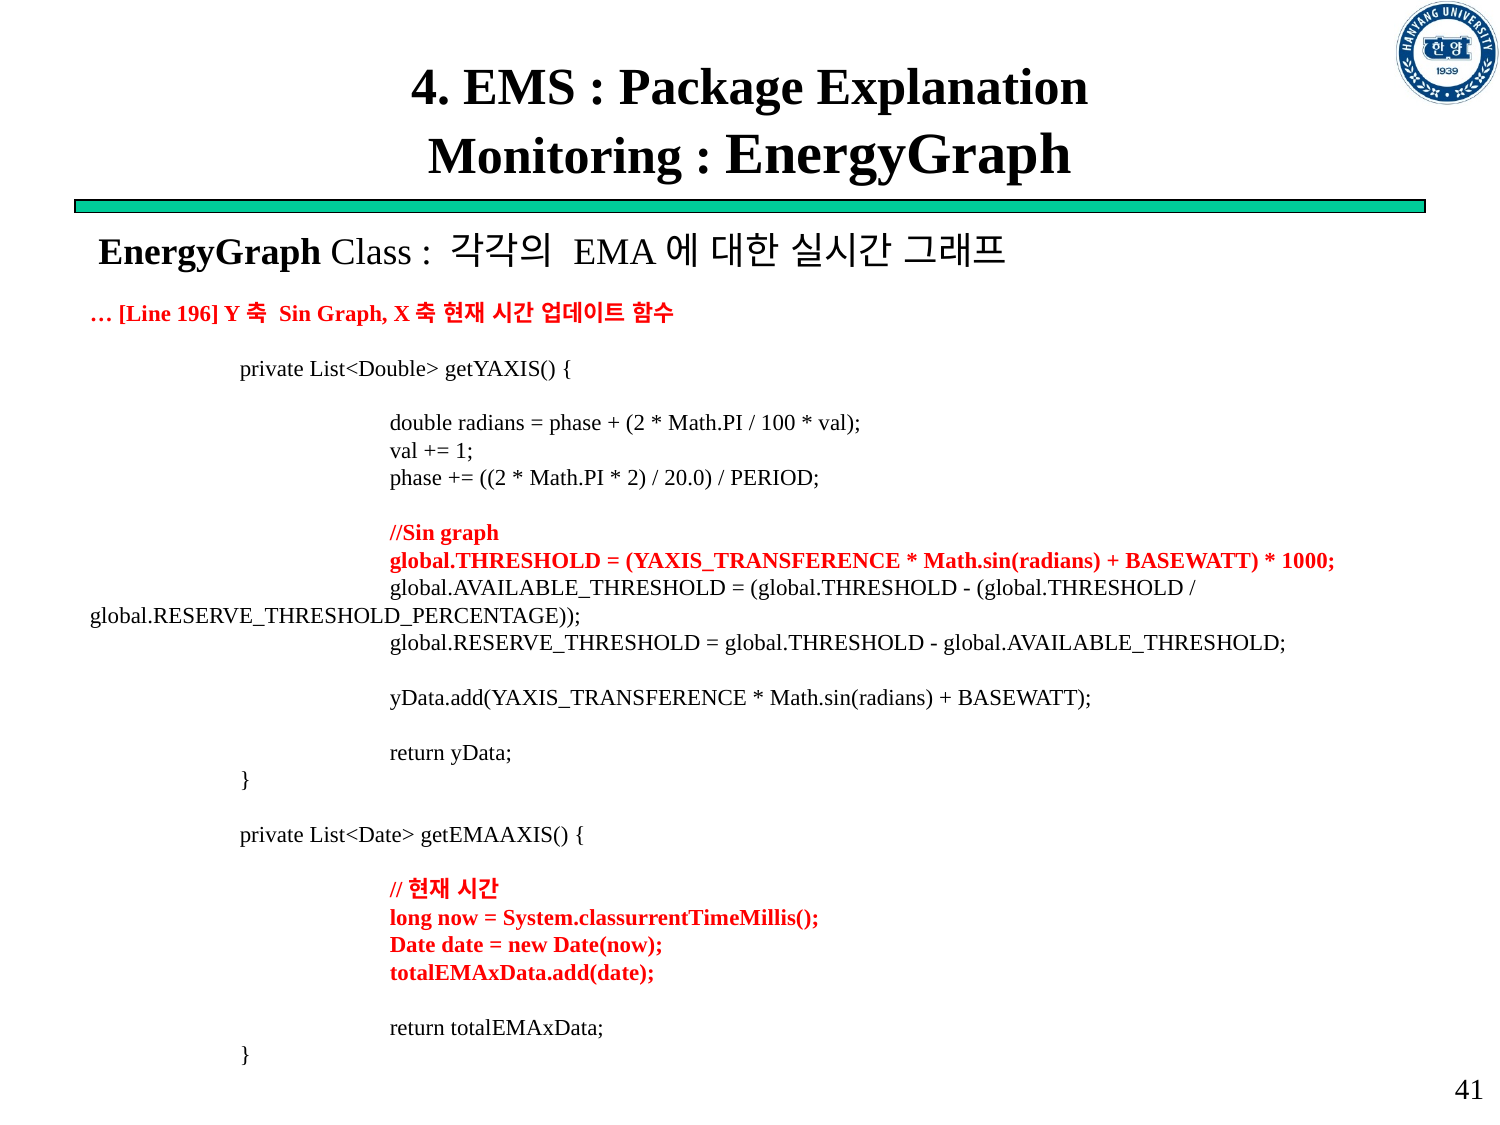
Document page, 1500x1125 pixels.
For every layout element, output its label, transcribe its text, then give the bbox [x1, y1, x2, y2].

picture [1394, 0, 1500, 106]
slide_number 41 [1186, 1062, 1500, 1125]
title 4. EMS : Package Explanation Monitoring : EnergyGraph [75, 50, 1425, 188]
text_box … [Line 196] Y축 Sin Graph, X축 현재 시간 업데이트 함수 private List<Double> getYAXIS() { double radians = phase + (2 * Math.PI / 100 * val); val += 1; phase += ((2 * Math.PI * 2) / 20.0) / PERIOD; //Sin graph global.THRESHOLD = (YAXIS_TRANSFERENCE * Math.sin(radians) + BASEWATT) * 1000; global.AVAILABLE_THRESHOLD = (global.THRESHOLD - (global.THRESHOLD / global.RESERVE_THRESHOLD_PERCENTAGE)); global.RESERVE_THRESHOLD = global.THRESHOLD - global.AVAILABLE_THRESHOLD; yData.add(YAXIS_TRANSFERENCE * Math.sin(radians) + BASEWATT); return yData; } private List<Date> getEMAAXIS() { //현재 시간 long now = System.classurrentTimeMillis(); Date date = new Date(now); totalEMAxData.add(date); return totalEMAxData; } [74, 290, 1425, 1102]
text_box EnergyGraph Class : 각각의 EMA에 대한 실시간 그래프 [83, 219, 1023, 280]
